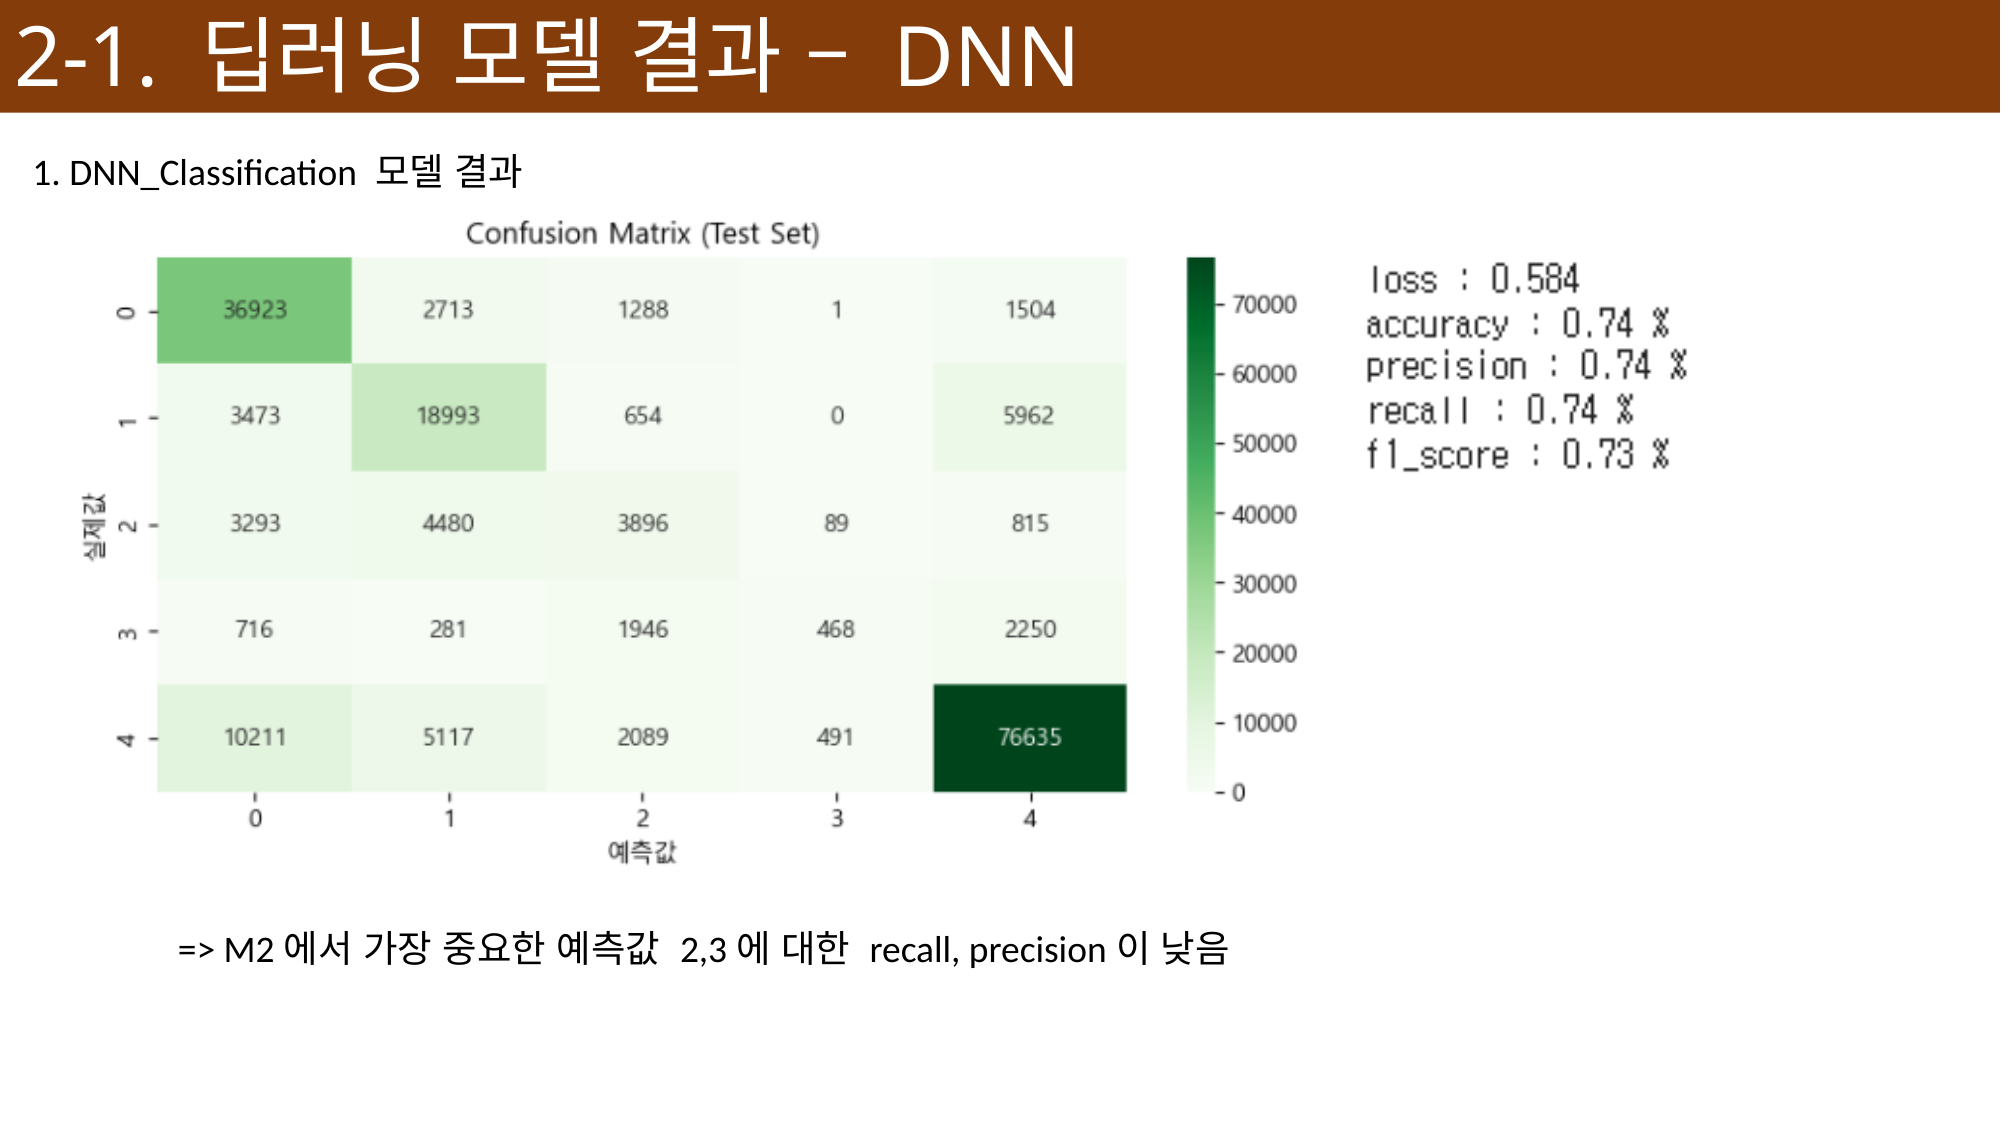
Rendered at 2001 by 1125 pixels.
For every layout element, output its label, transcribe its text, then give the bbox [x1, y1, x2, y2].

text_box 2-1. 딥러닝 모델 결과 – DNN [0, 0, 2000, 114]
text_box 1. DNN_Classification 모델 결과 [17, 140, 539, 200]
picture [67, 200, 1328, 881]
text_box => M2에서 가장 중요한 예측값 2,3에 대한 recall, precision이 낮음 [163, 917, 1246, 978]
picture [1354, 252, 1696, 490]
